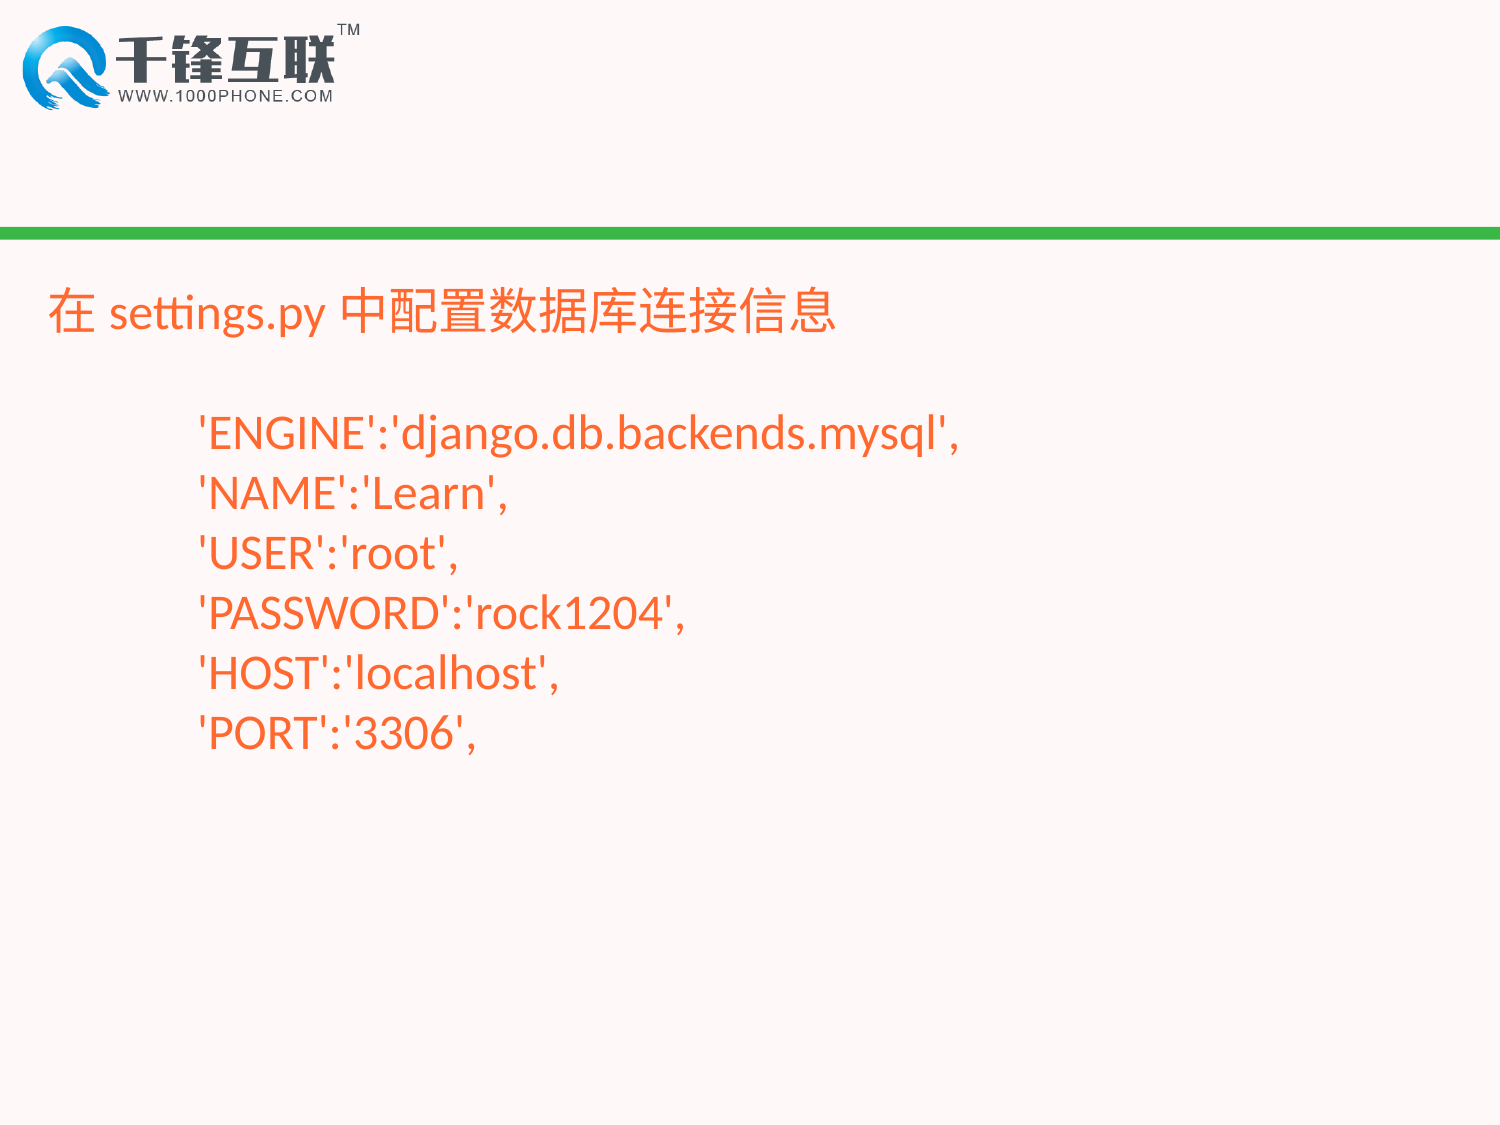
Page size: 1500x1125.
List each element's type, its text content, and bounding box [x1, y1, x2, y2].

list 在settings.py中配置数据库连接信息 'ENGINE':'django.db.backends.mysql', 'NAME':'Learn', 'USER':'root', 'PASSWORD':'rock1204', 'HOST':'localhost', 'PORT':'3306', [38, 270, 1444, 1092]
picture [0, 0, 383, 142]
